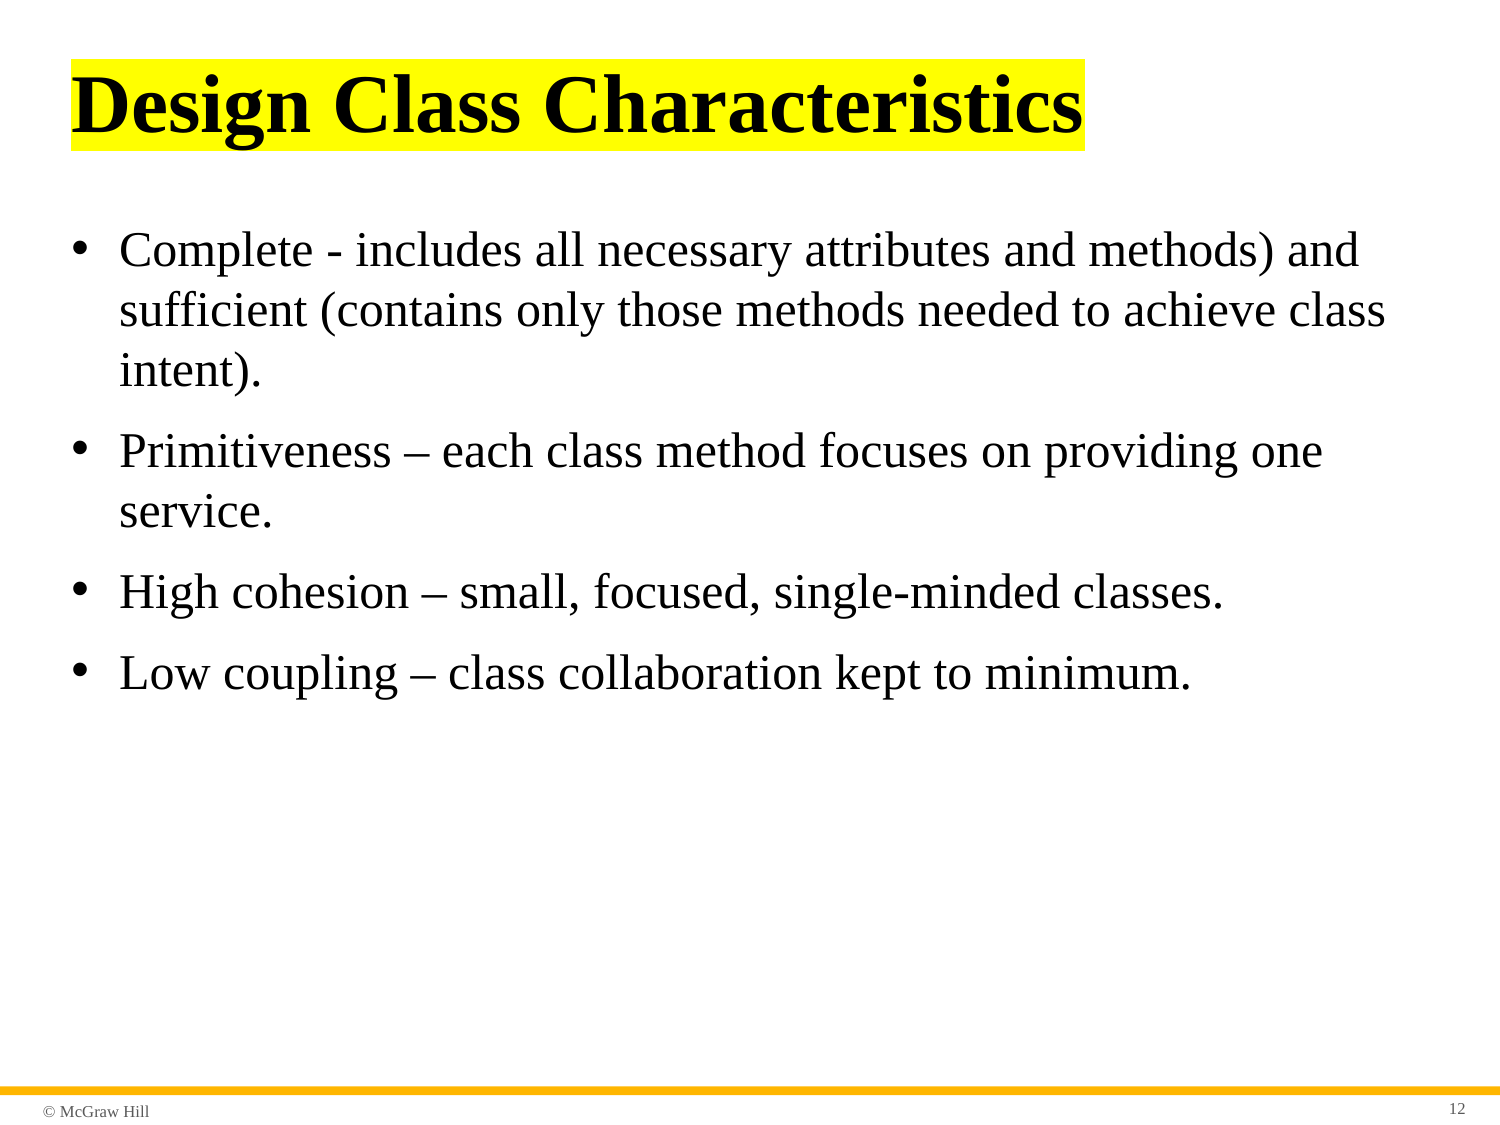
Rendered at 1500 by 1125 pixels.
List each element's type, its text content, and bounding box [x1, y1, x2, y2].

list Complete - includes all necessary attributes and methods) and sufficient (contains only those methods needed to achieve class intent). Primitiveness – each class method focuses on providing one service. High cohesion – small, focused, single-minded classes. Low coupling – class collaboration kept to minimum. [56, 209, 1444, 1025]
slide_number 12 [1415, 1094, 1474, 1122]
title Design Class Characteristics [56, 50, 1444, 162]
